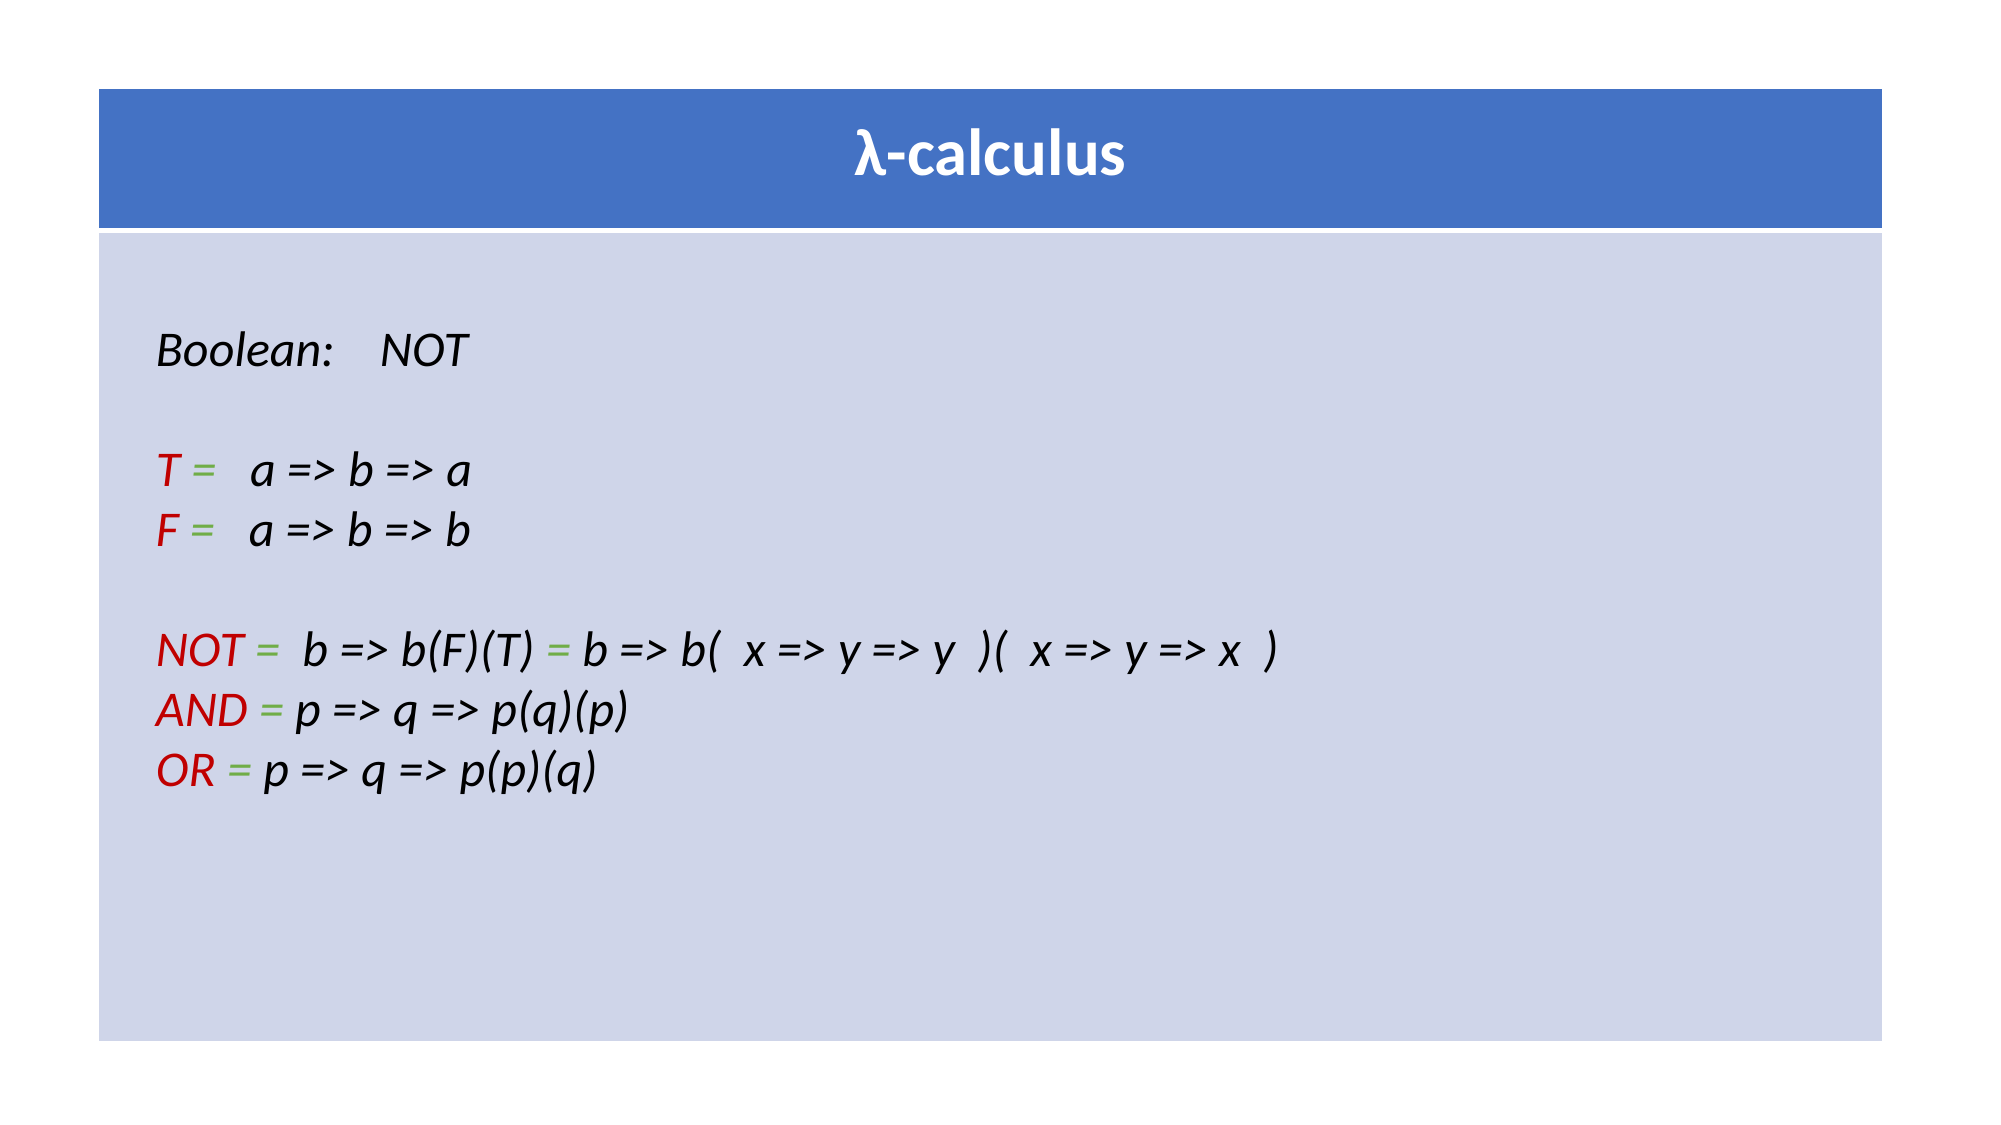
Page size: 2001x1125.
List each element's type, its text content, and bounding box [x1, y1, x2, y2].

text_box Boolean: NOT T = a => b => a F = a => b => b NOT = b => b(F)(T) = b => b( x => y => y )( x => y => x ) AND = p => q => p(q)(p) OR = p => q => p(p)(q) [141, 308, 1340, 804]
table_header λ-calculus [99, 89, 1882, 228]
table_cell [99, 233, 1882, 1041]
